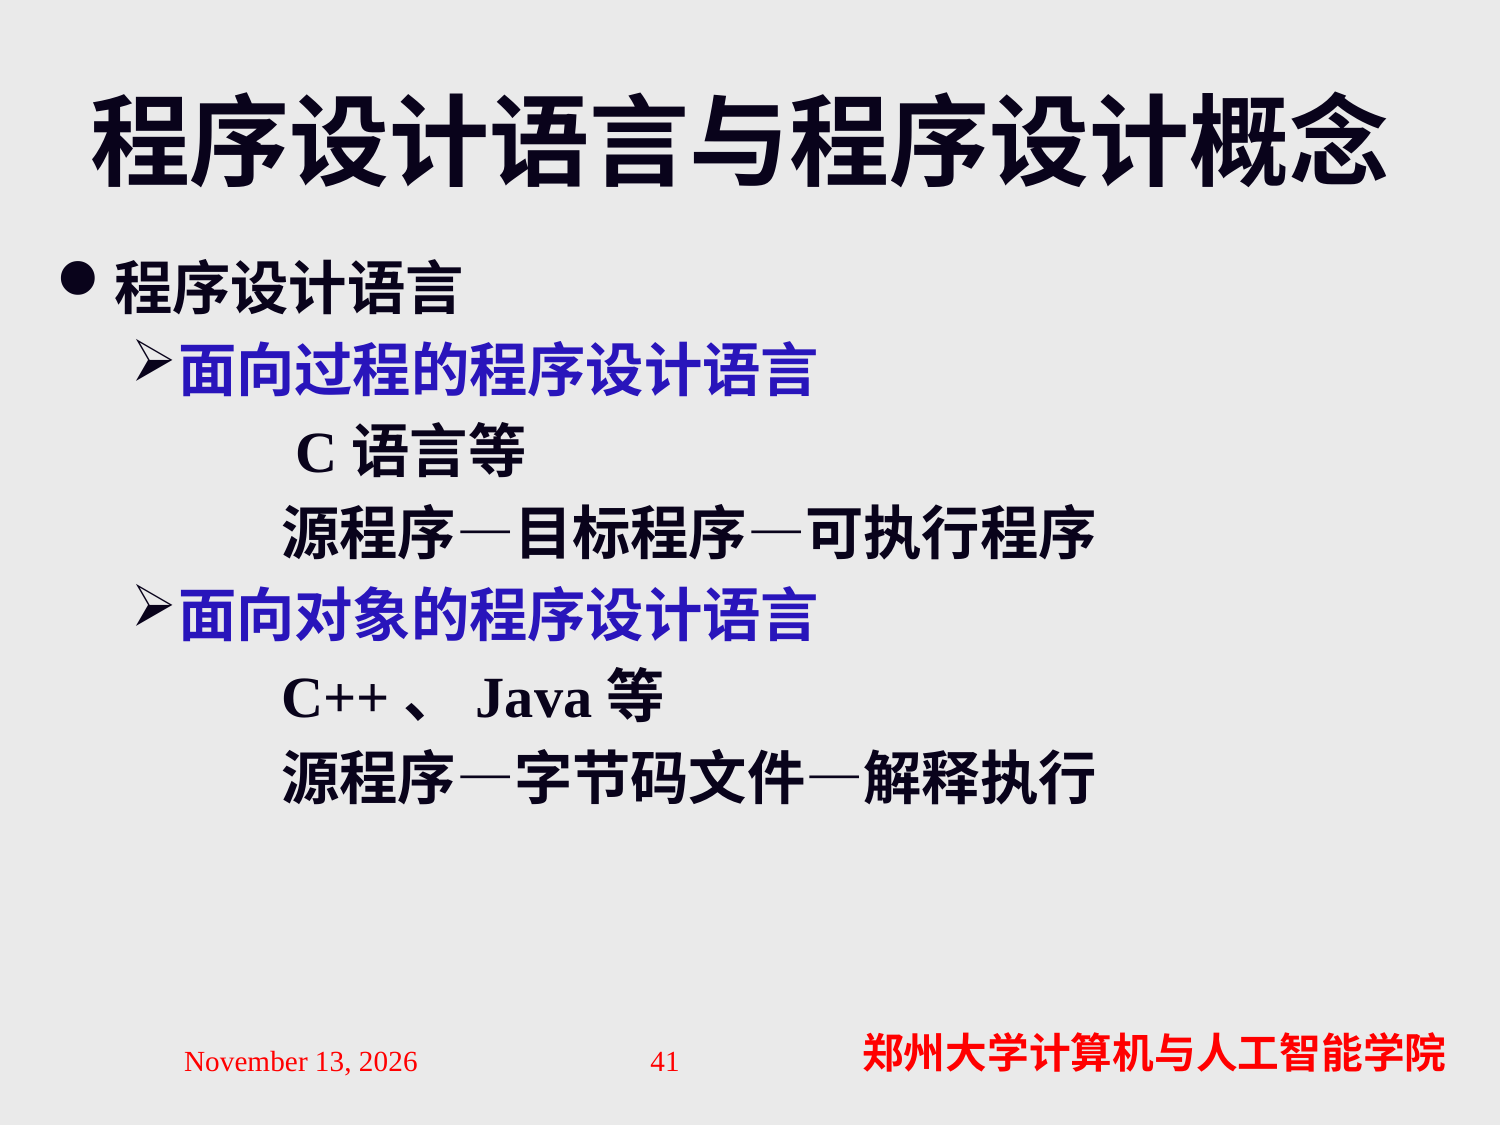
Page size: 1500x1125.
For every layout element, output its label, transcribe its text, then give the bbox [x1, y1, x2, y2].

title 程序设计语言与程序设计概念 [74, 44, 1426, 233]
list 程序设计语言 面向过程的程序设计语言 C语言等 源程序—目标程序—可执行程序 面向对象的程序设计语言 C++、Java等 源程序—字节码文件—解释执行 [40, 243, 1471, 987]
